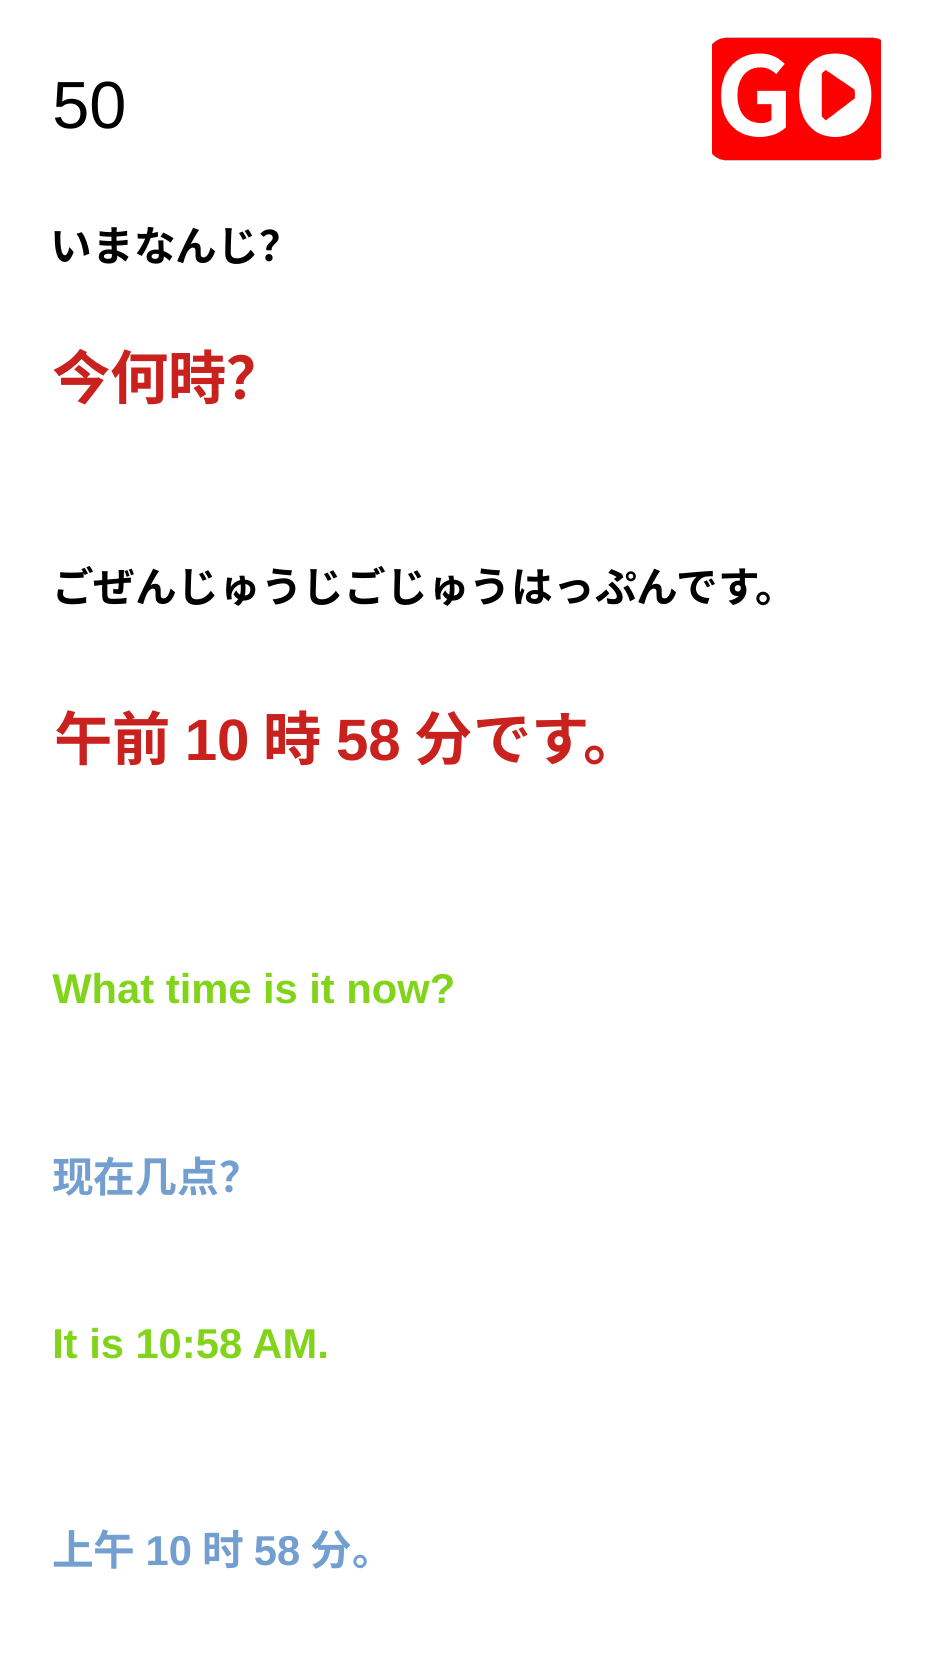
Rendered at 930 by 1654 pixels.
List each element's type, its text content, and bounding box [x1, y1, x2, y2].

text_box 午前10時58分です。 [39, 663, 900, 811]
text_box What time is it now? [37, 913, 898, 1061]
picture [712, 37, 882, 162]
text_box いまなんじ？ [35, 171, 896, 319]
text_box ごぜんじゅうじごじゅうはっぷんです。 [37, 512, 898, 660]
text_box 现在几点？ [37, 1102, 898, 1250]
text_box 50 [37, 54, 450, 144]
text_box 上午10时58分。 [37, 1475, 898, 1623]
text_box 今何時？ [37, 302, 898, 450]
text_box It is 10:58 AM. [37, 1268, 898, 1416]
